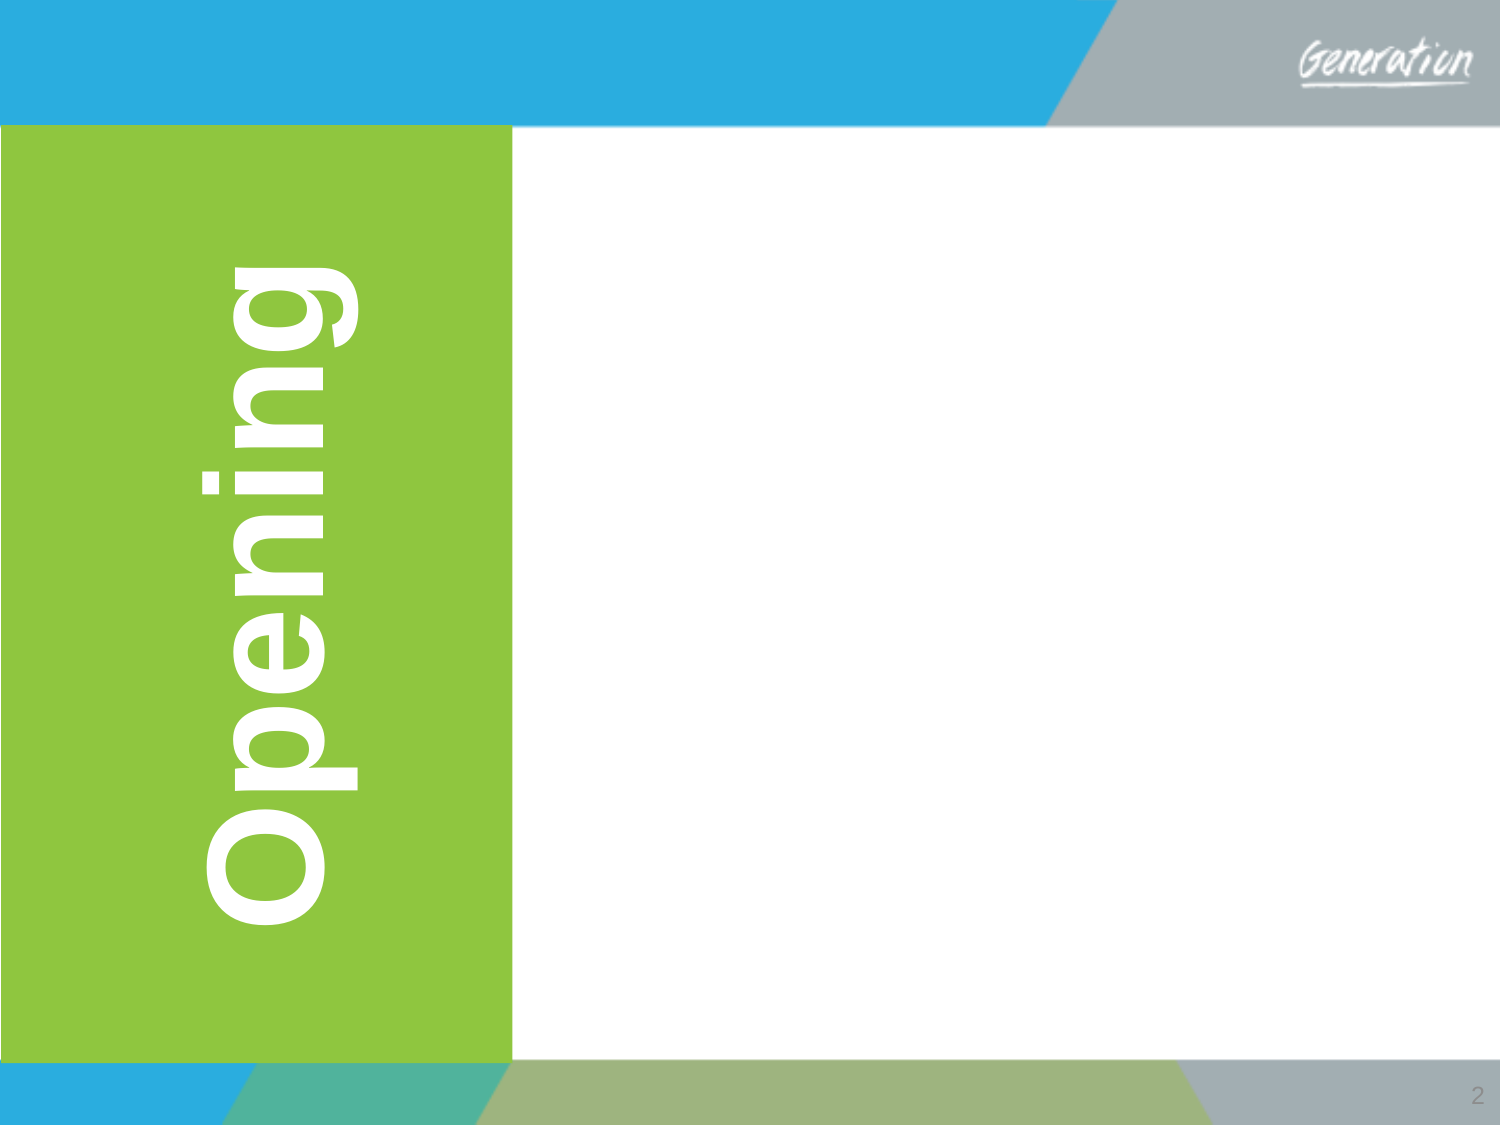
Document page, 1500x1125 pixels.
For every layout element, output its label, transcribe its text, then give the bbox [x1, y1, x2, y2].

slide_number ‹#› [1162, 1065, 1500, 1125]
picture [0, 0, 1500, 1125]
